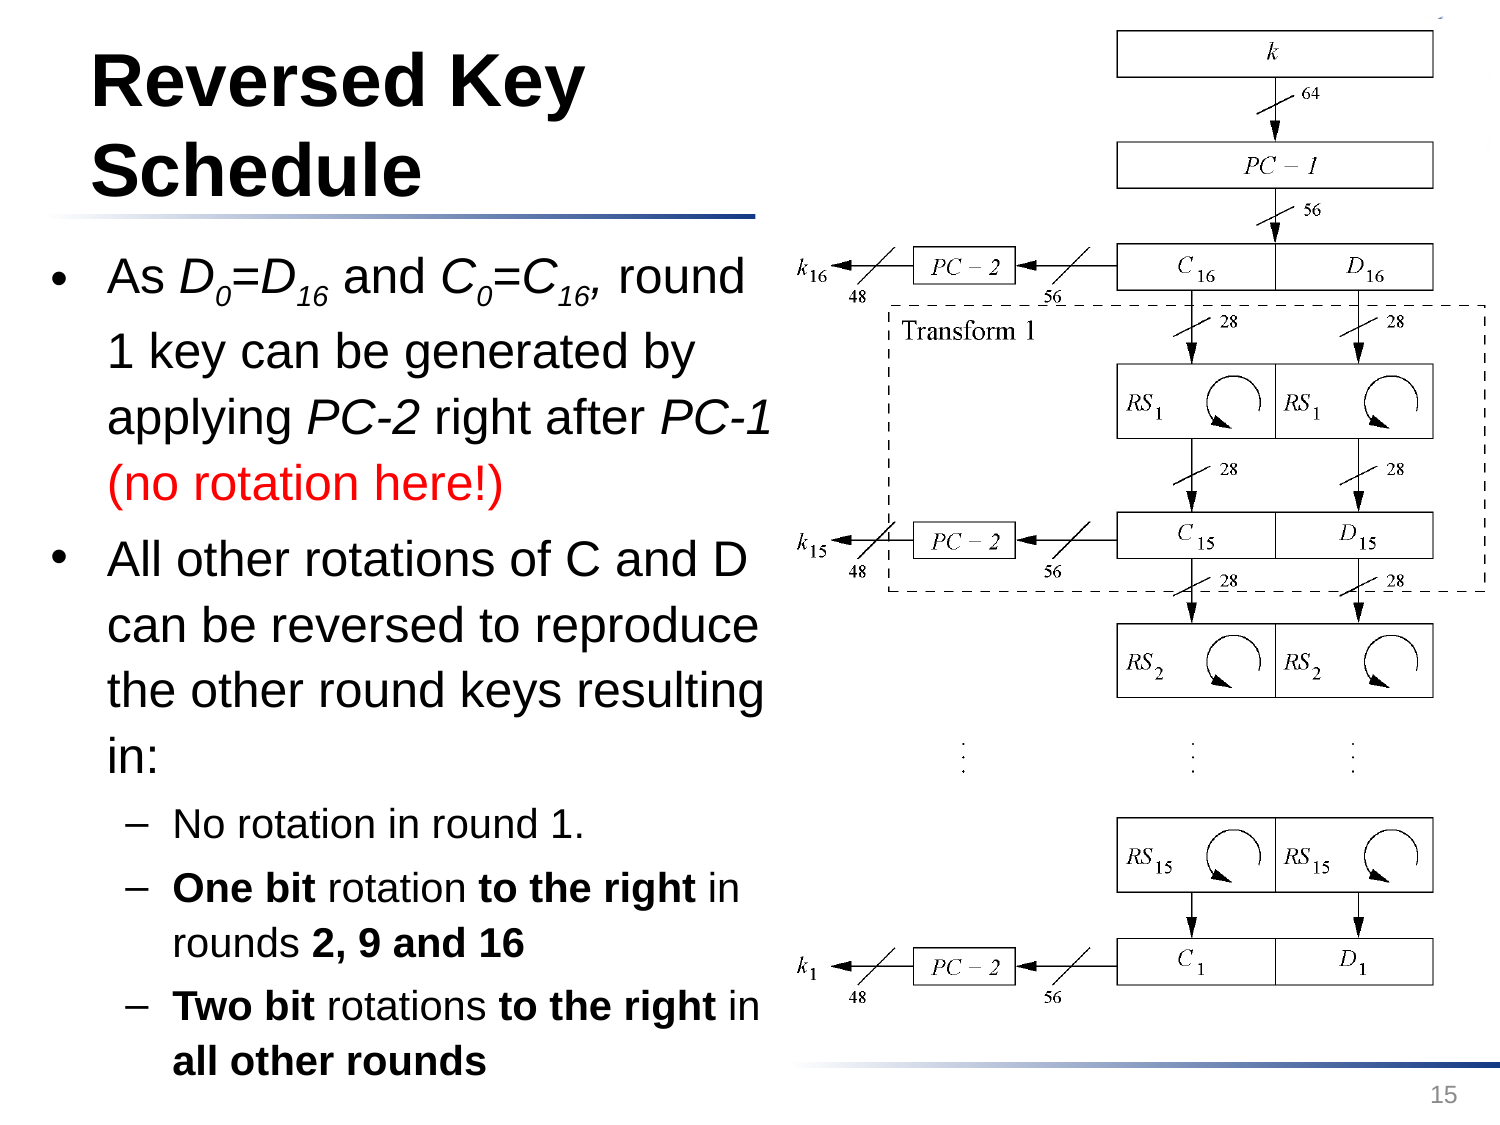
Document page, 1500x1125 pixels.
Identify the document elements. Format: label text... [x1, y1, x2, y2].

list As D0=D16 and C0=C16, round 1 key can be generated by applying PC-2 right after PC-1 (no rotation here!) All other rotations of C and D can be reversed to reproduce the other round keys resulting in: No rotation in round 1. One bit rotation to the right in rounds 2, 9 and 16 Two bit rotations to the right in all other rounds [35, 229, 798, 1099]
title Reversed Key Schedule [75, 27, 791, 215]
picture [797, 0, 1500, 1003]
slide_number 15 [1123, 1064, 1474, 1124]
